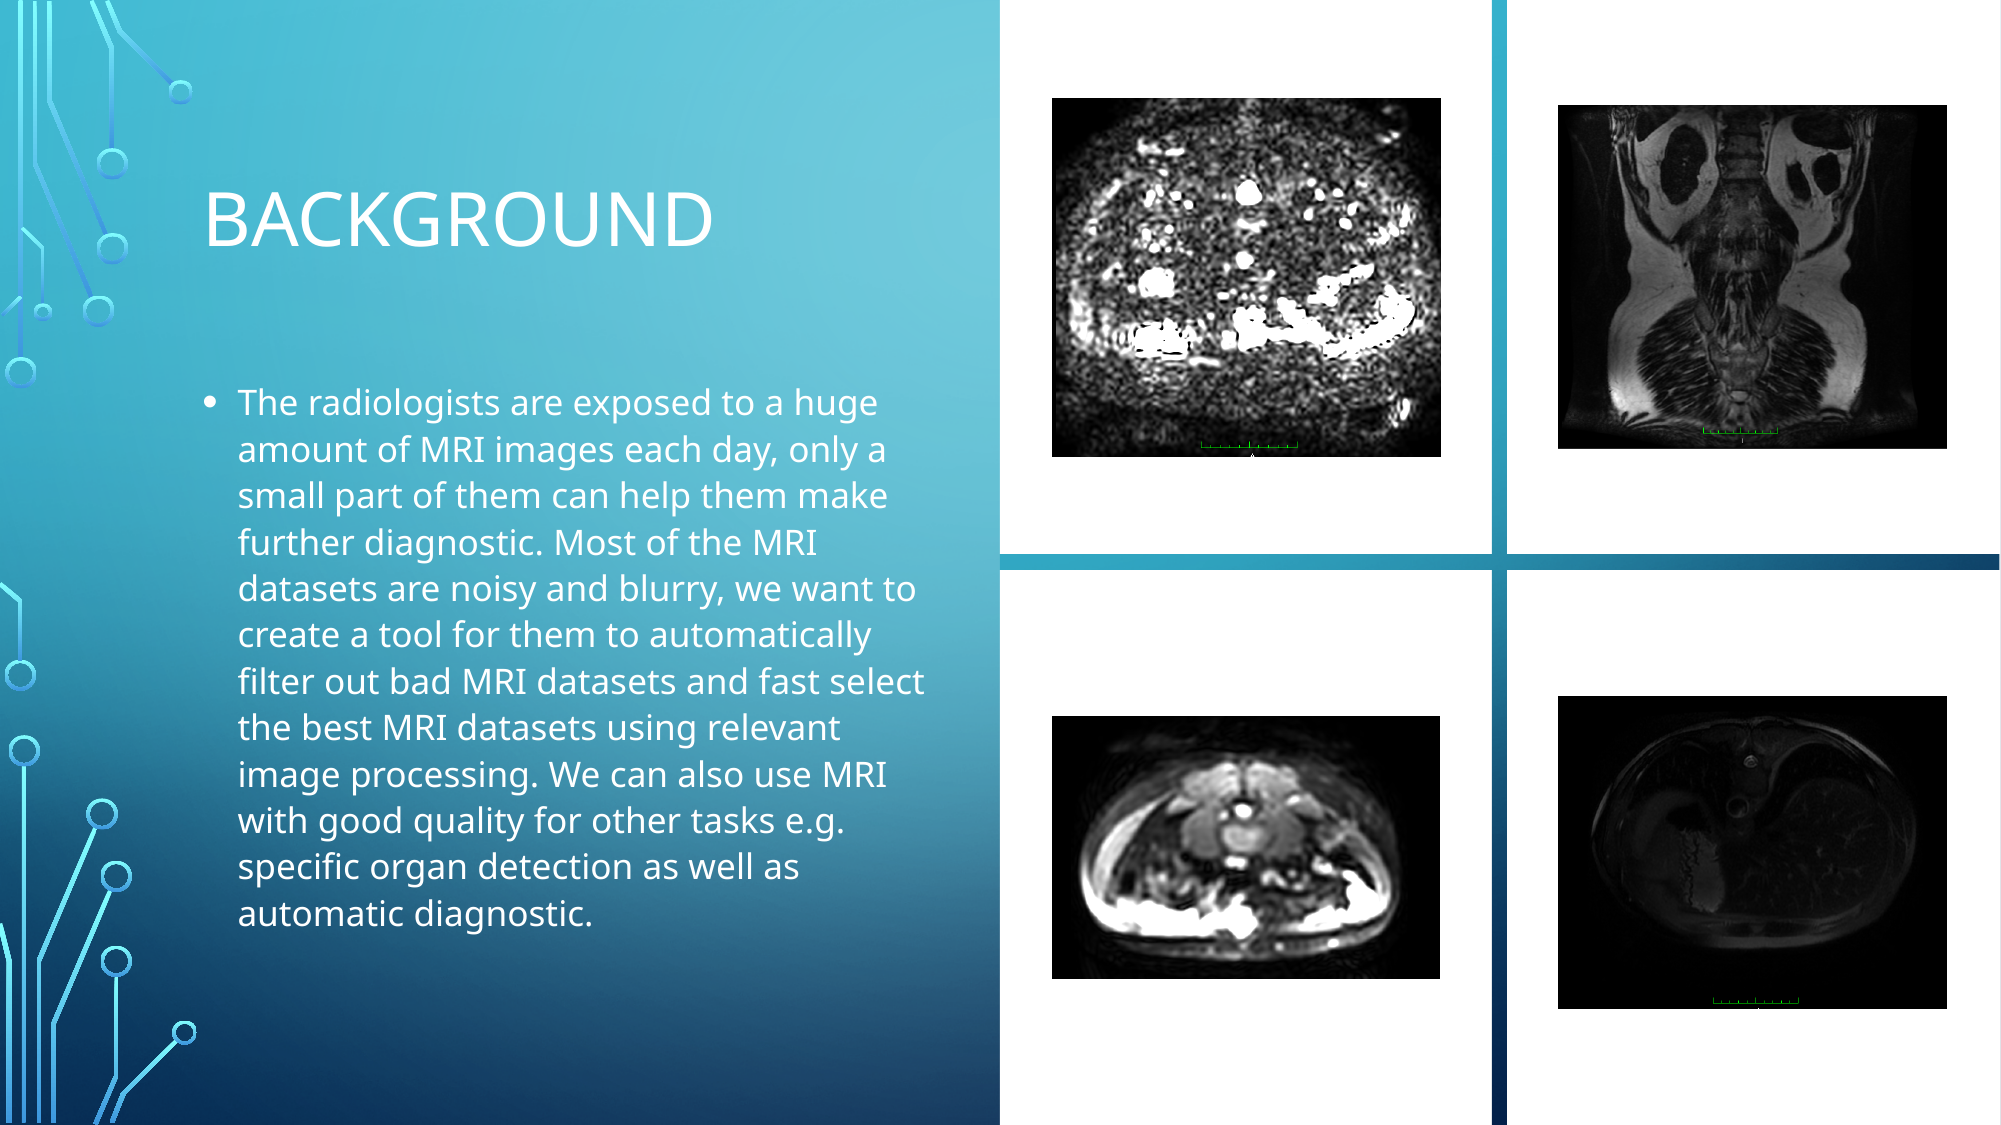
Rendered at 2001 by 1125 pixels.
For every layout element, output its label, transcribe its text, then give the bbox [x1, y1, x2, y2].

text_box [998, 554, 1491, 571]
picture [1052, 98, 1441, 457]
text_box [999, 0, 1491, 554]
text_box [1491, 0, 1508, 1125]
text_box [1508, 554, 2000, 571]
picture [1051, 716, 1441, 979]
list The radiologists are exposed to a huge amount of MRI images each day, only a small part of them can help them make further diagnostic. Most of the MRI datasets are noisy and blurry, we want to create a tool for them to automatically filter out bad MRI datasets and fast select the best MRI datasets using relevant image processing. We can also use MRI with good quality for other tasks e.g. specific organ detection as well as automatic diagnostic. [187, 369, 956, 950]
picture [1558, 105, 1947, 450]
picture [1558, 696, 1947, 1009]
text_box [1508, 0, 2000, 554]
text_box [999, 571, 1491, 1125]
text_box [1508, 571, 2000, 1125]
title Background [187, 101, 956, 344]
